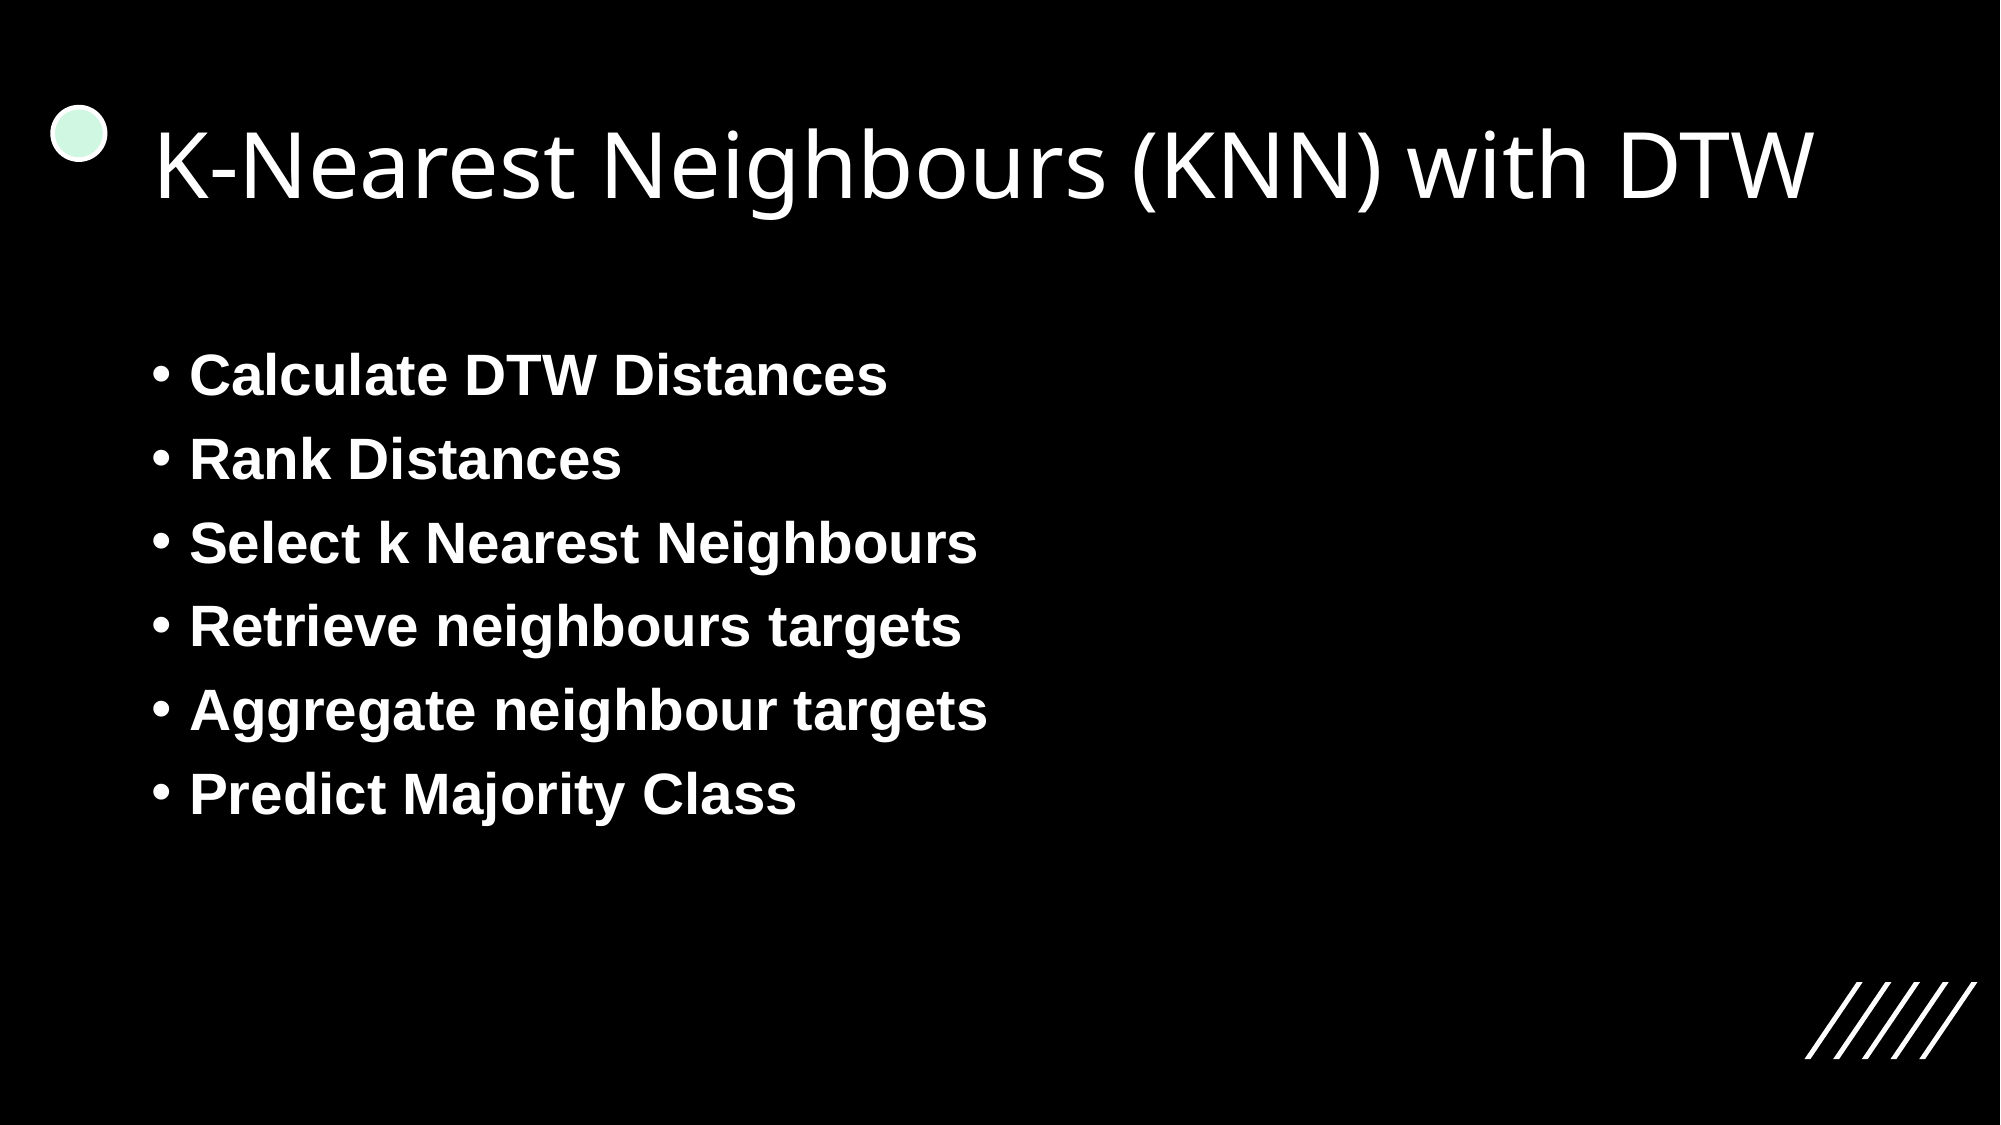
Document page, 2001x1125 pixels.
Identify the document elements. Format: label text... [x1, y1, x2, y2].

title K-Nearest Neighbours (KNN) with DTW [137, 59, 1863, 247]
list Calculate DTW Distances Rank Distances Select k Nearest Neighbours Retrieve neighbours targets Aggregate neighbour targets Predict Majority Class [136, 247, 1863, 1094]
